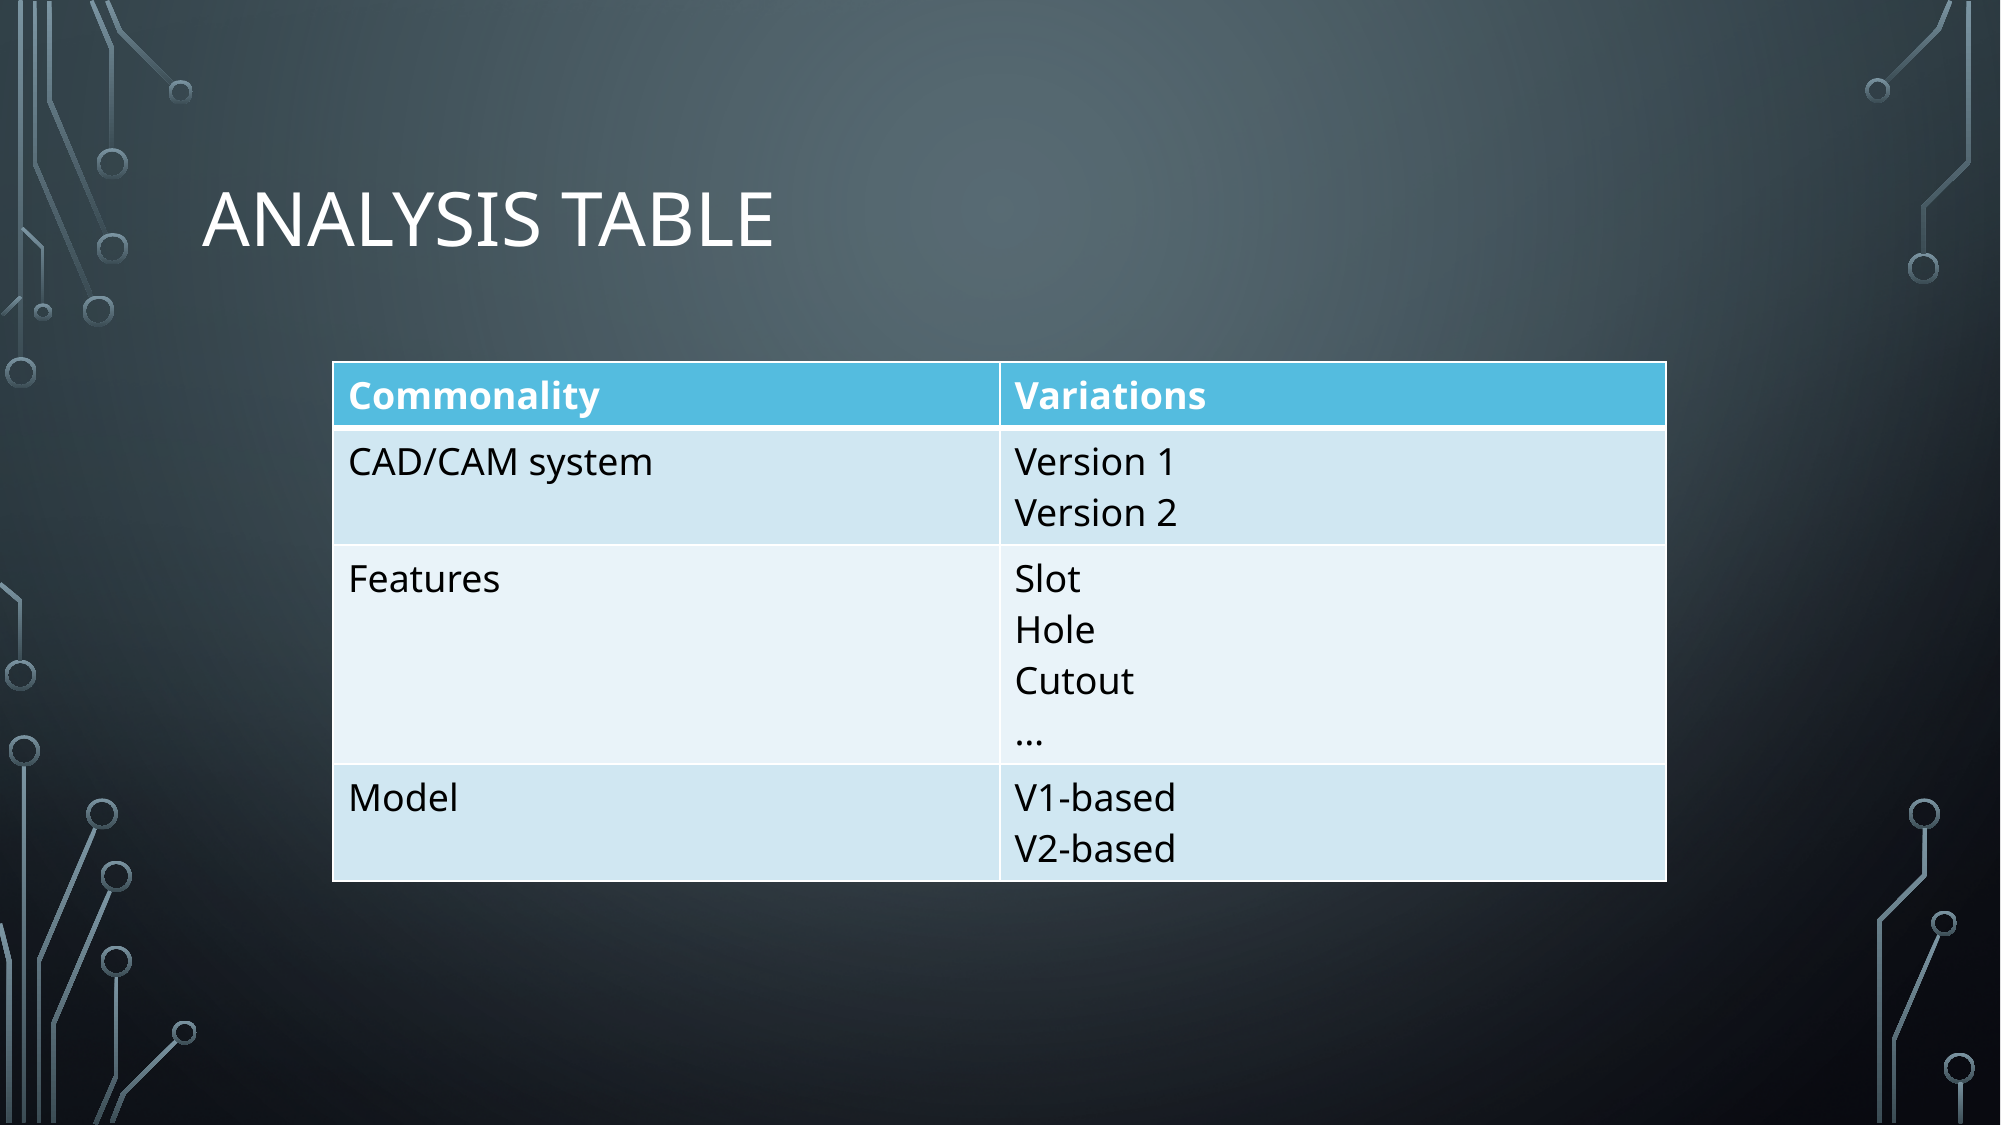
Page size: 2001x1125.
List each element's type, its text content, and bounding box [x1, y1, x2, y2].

table_cell Version 1 Version 2 [1001, 431, 1665, 544]
table_cell CAD/CAM system [334, 431, 999, 544]
table_cell Model [334, 765, 999, 880]
table_cell V1-based V2-based [1001, 765, 1665, 880]
table_cell Features [334, 546, 999, 763]
table_header Commonality [334, 363, 999, 425]
title Analysis table [187, 101, 1813, 344]
table_header Variations [1001, 363, 1665, 425]
table_cell Slot Hole Cutout … [1001, 546, 1665, 763]
